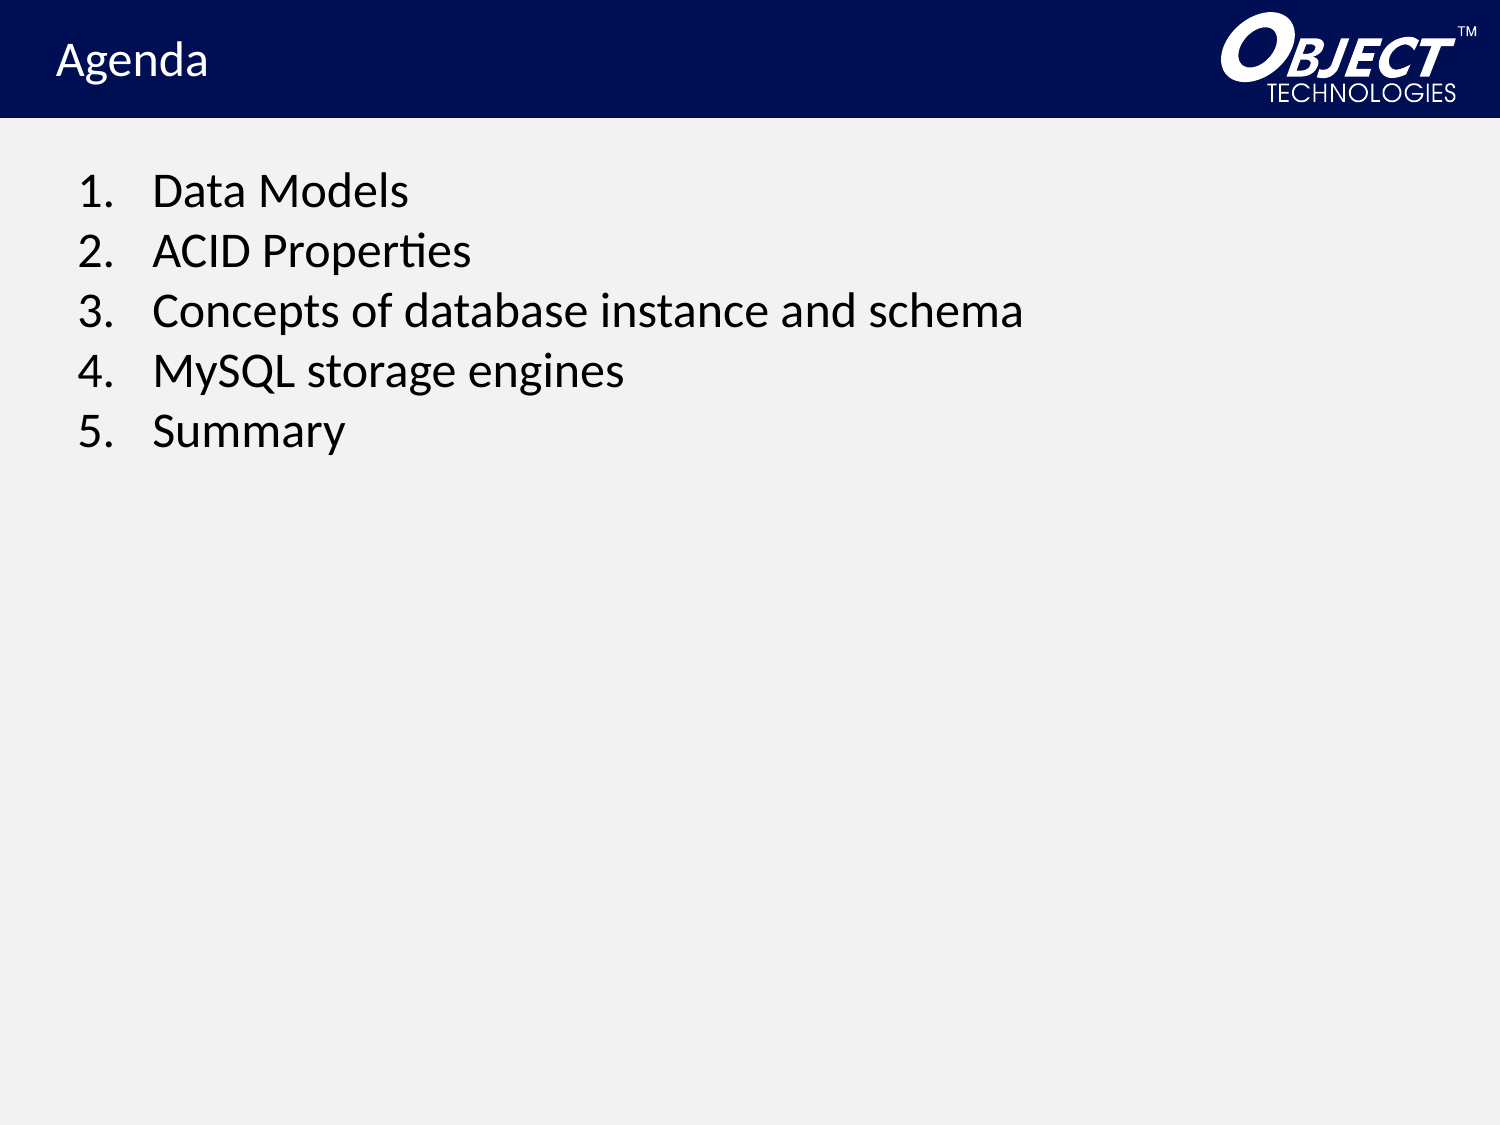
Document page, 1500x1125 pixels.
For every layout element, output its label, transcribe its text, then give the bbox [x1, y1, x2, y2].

text_box Agenda [41, 18, 852, 94]
text_box Data Models ACID Properties Concepts of database instance and schema MySQL storage engines Summary [62, 149, 1363, 465]
